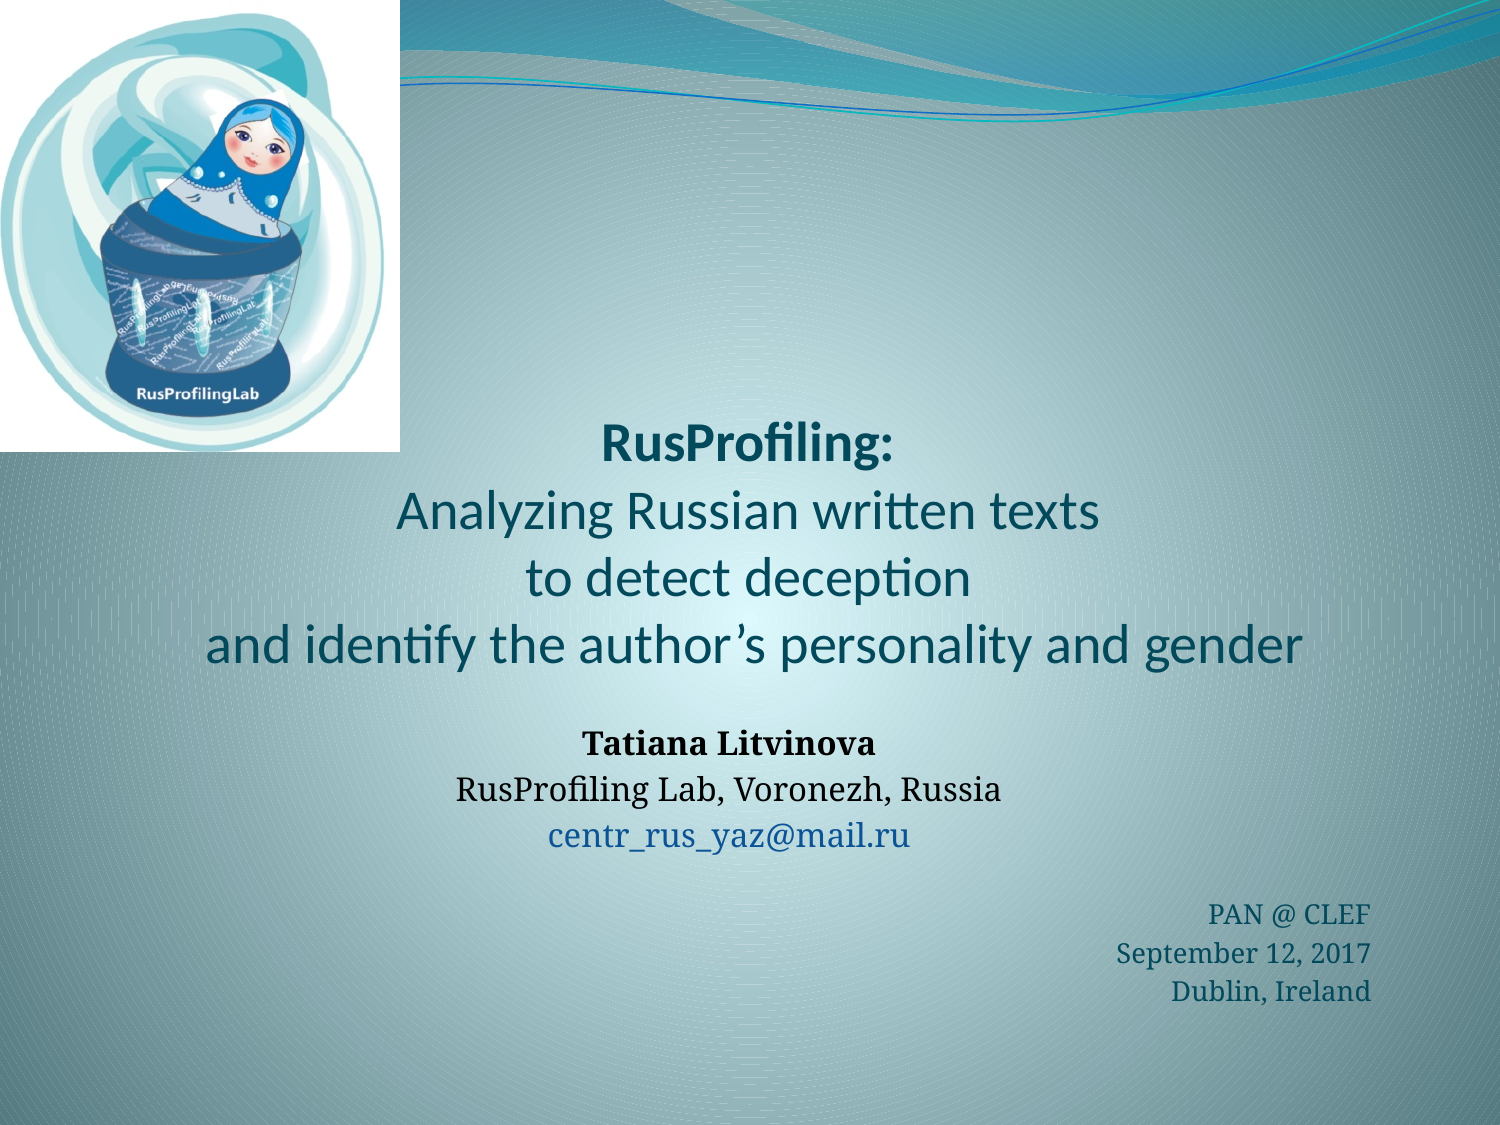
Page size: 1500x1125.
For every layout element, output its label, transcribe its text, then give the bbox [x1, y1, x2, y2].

subtitle Tatiana Litvinova RusProfiling Lab, Voronezh, Russia centr_rus_yaz@mail.ru PAN @ CLEF September 12, 2017 Dublin, Ireland [87, 537, 1376, 1025]
slide_number 14 [112, 324, 407, 465]
picture [0, 0, 401, 452]
title RusProfiling: Analyzing Russian written texts to detect deception and identify the author’s personality and gender [112, 324, 1401, 675]
